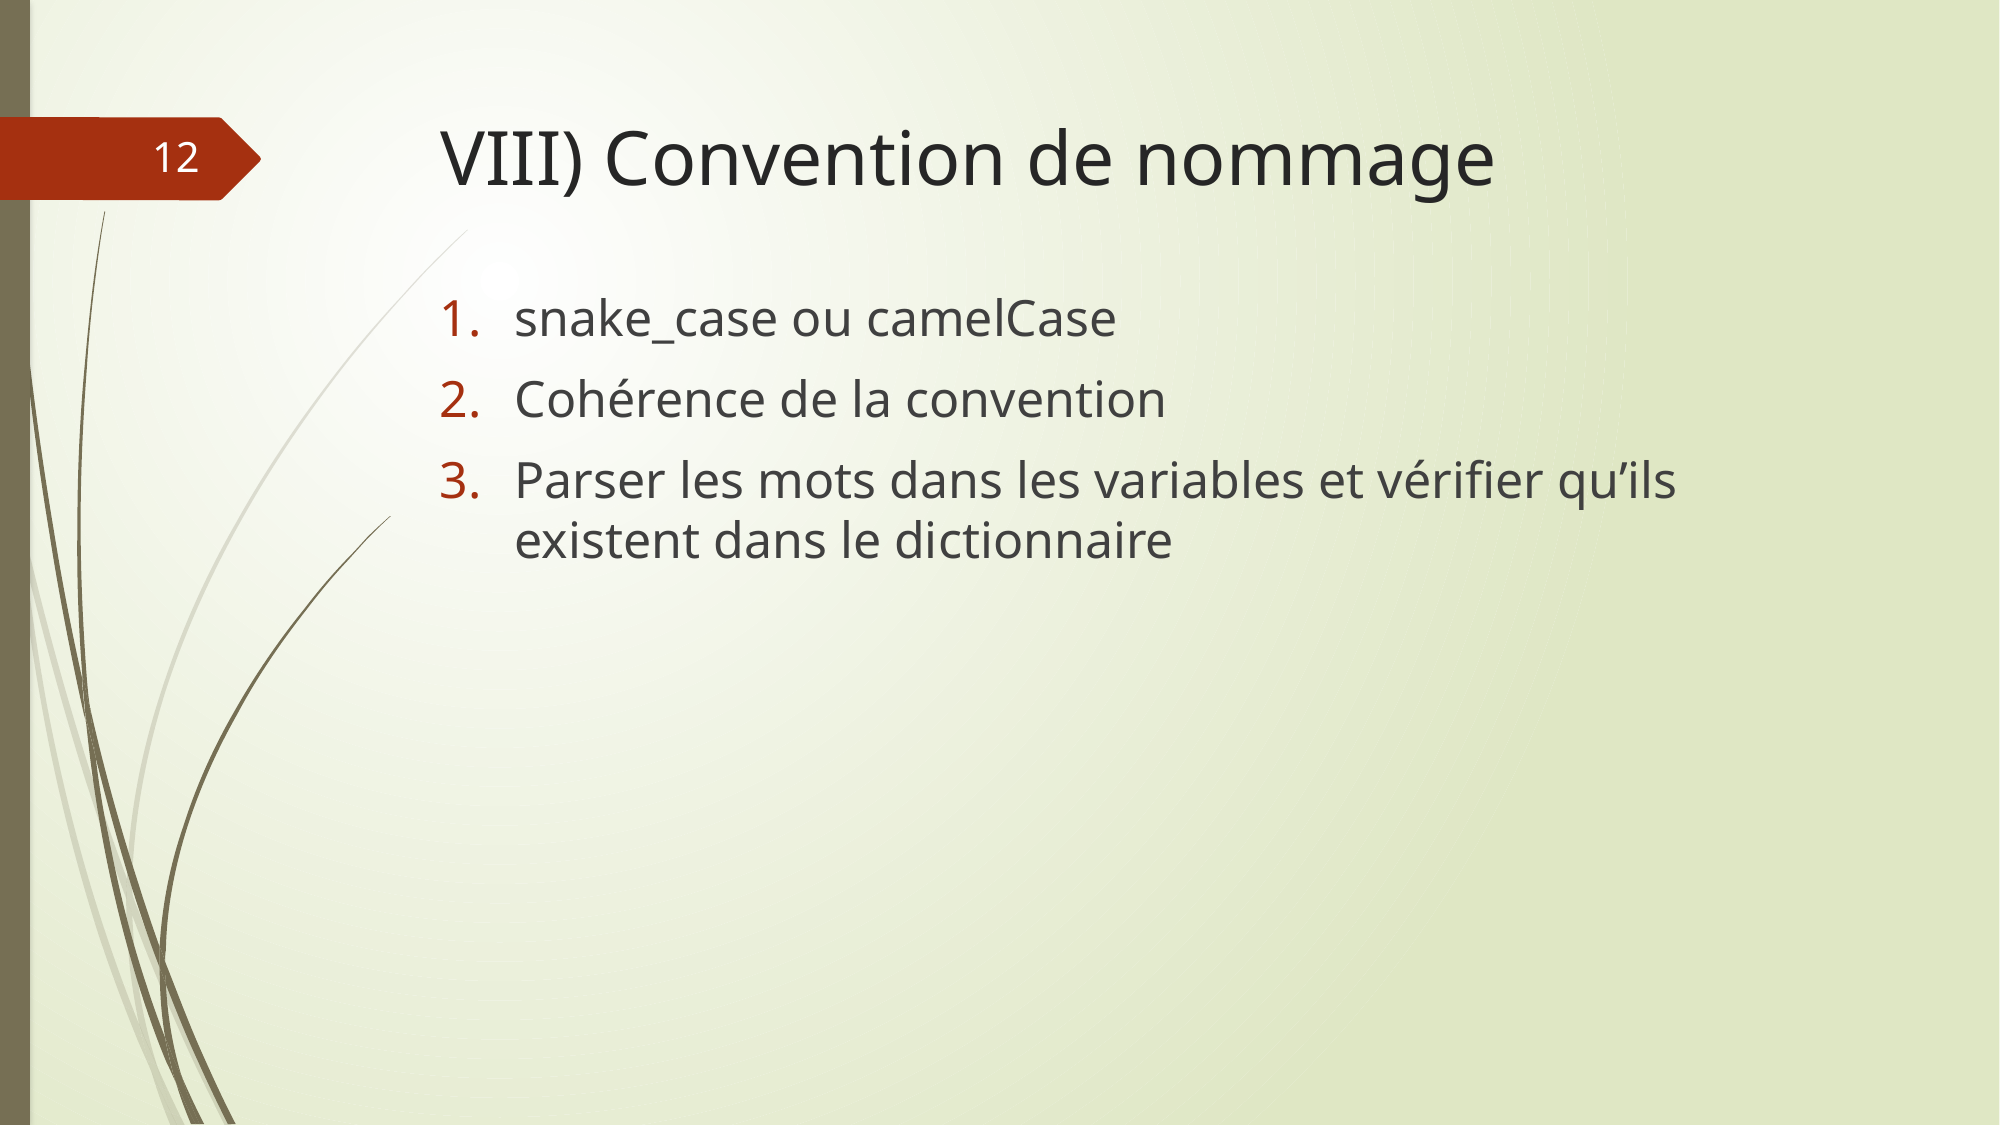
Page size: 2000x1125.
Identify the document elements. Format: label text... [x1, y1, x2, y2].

title VIII) Convention de nommage [425, 102, 1887, 278]
slide_number 12 [87, 129, 216, 190]
list snake_case ou camelCase Cohérence de la convention Parser les mots dans les variables et vérifier qu’ils existent dans le dictionnaire [424, 278, 1887, 1059]
